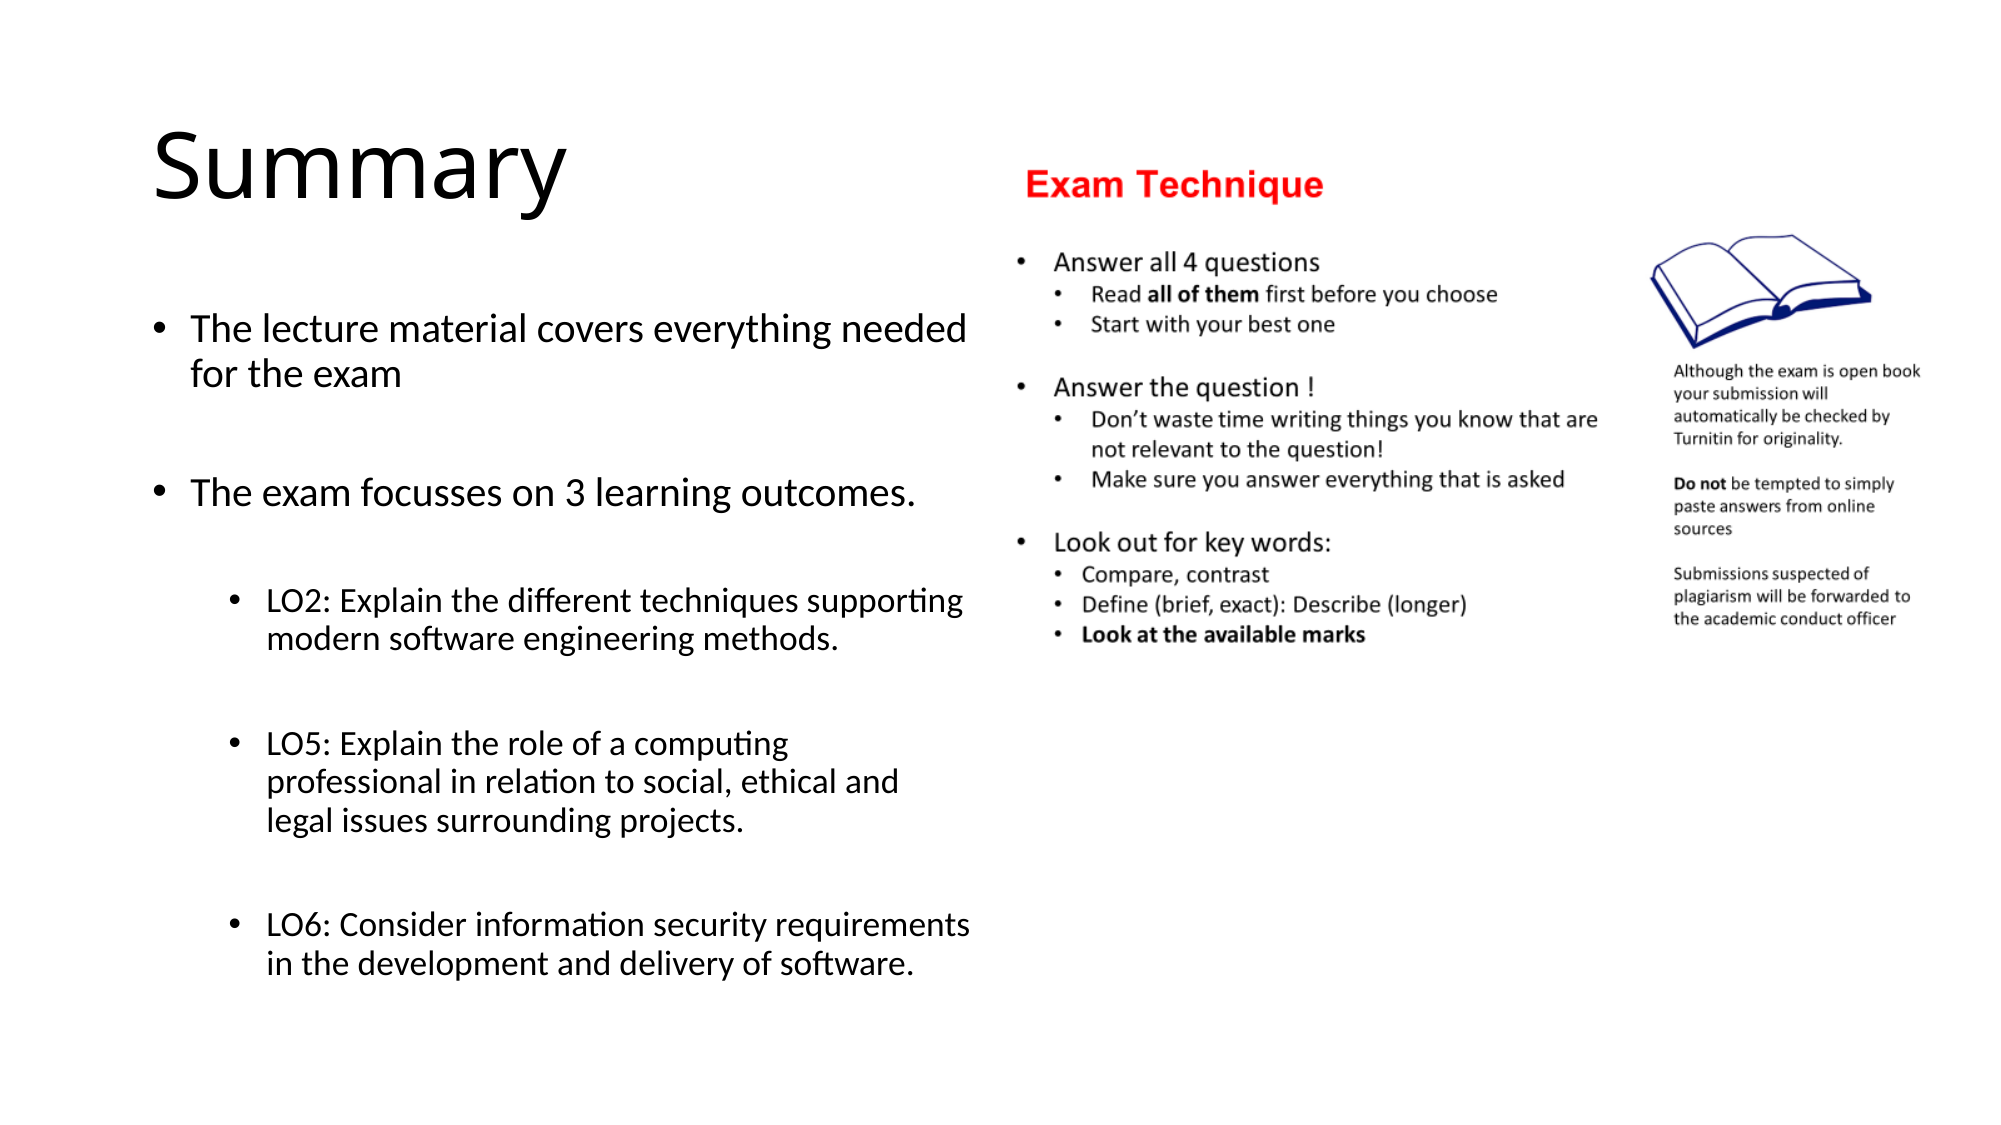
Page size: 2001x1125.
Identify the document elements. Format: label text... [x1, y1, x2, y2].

title Summary [137, 59, 1863, 278]
picture [974, 135, 1975, 698]
list The lecture material covers everything needed for the exam The exam focusses on 3 learning outcomes. LO2: Explain the different techniques supporting modern software engineering methods. LO5: Explain the role of a computing professional in relation to social, ethical and legal issues surrounding projects. LO6: Consider information security requirements in the development and delivery of software. [137, 299, 988, 1014]
